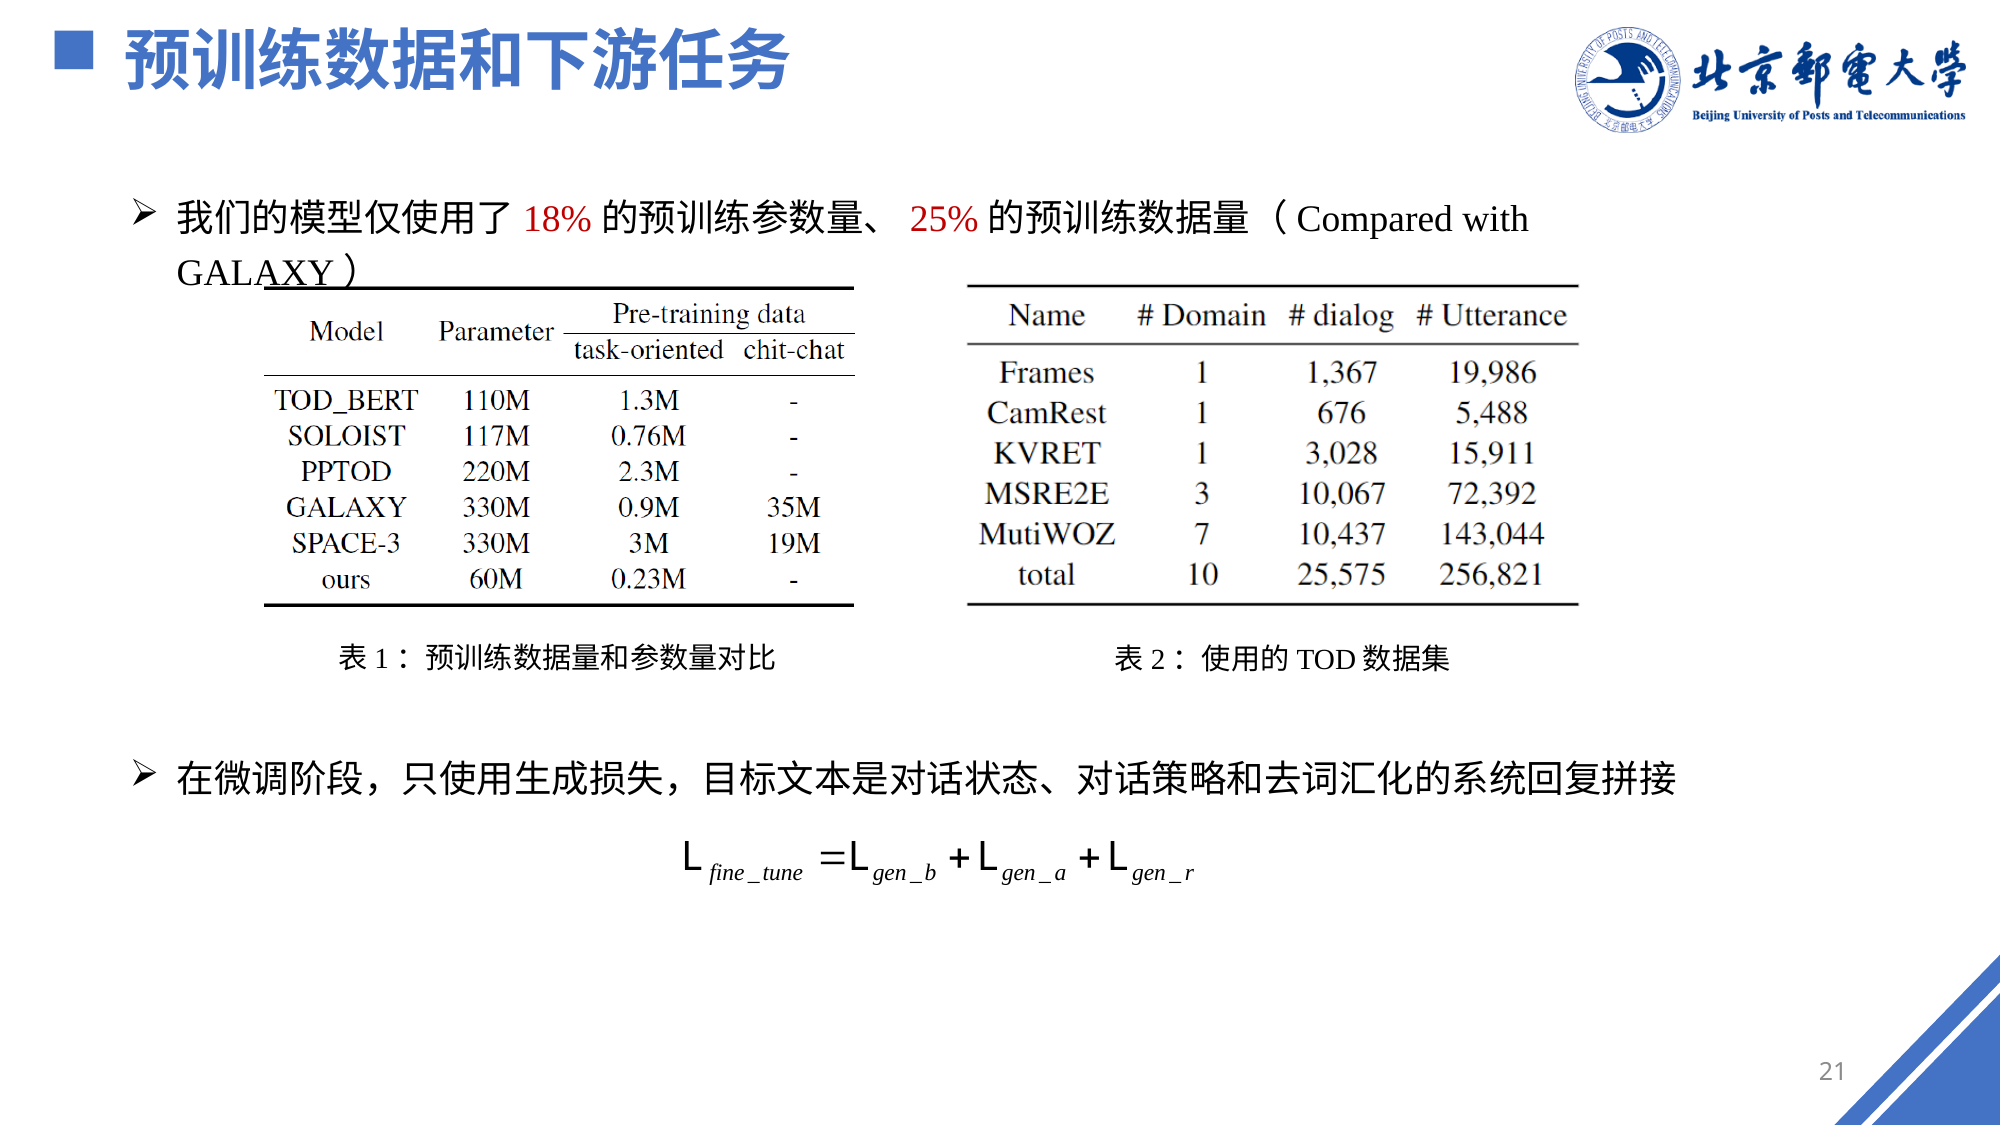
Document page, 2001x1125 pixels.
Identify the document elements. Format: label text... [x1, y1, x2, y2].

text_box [1832, 957, 2000, 1123]
text_box 预训练数据和下游任务 [34, 10, 1618, 106]
text_box 在微调阶段，只使用生成损失，目标文本是对话状态、对话策略和去词汇化的系统回复拼接 [115, 738, 1729, 807]
slide_number 21 [1412, 1042, 1832, 1103]
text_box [675, 829, 1203, 894]
text_box 我们的模型仅使用了18%的预训练参数量、25%的预训练数据量（Compared with GALAXY） [115, 177, 1729, 301]
picture [1575, 27, 1966, 133]
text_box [251, 268, 1589, 680]
